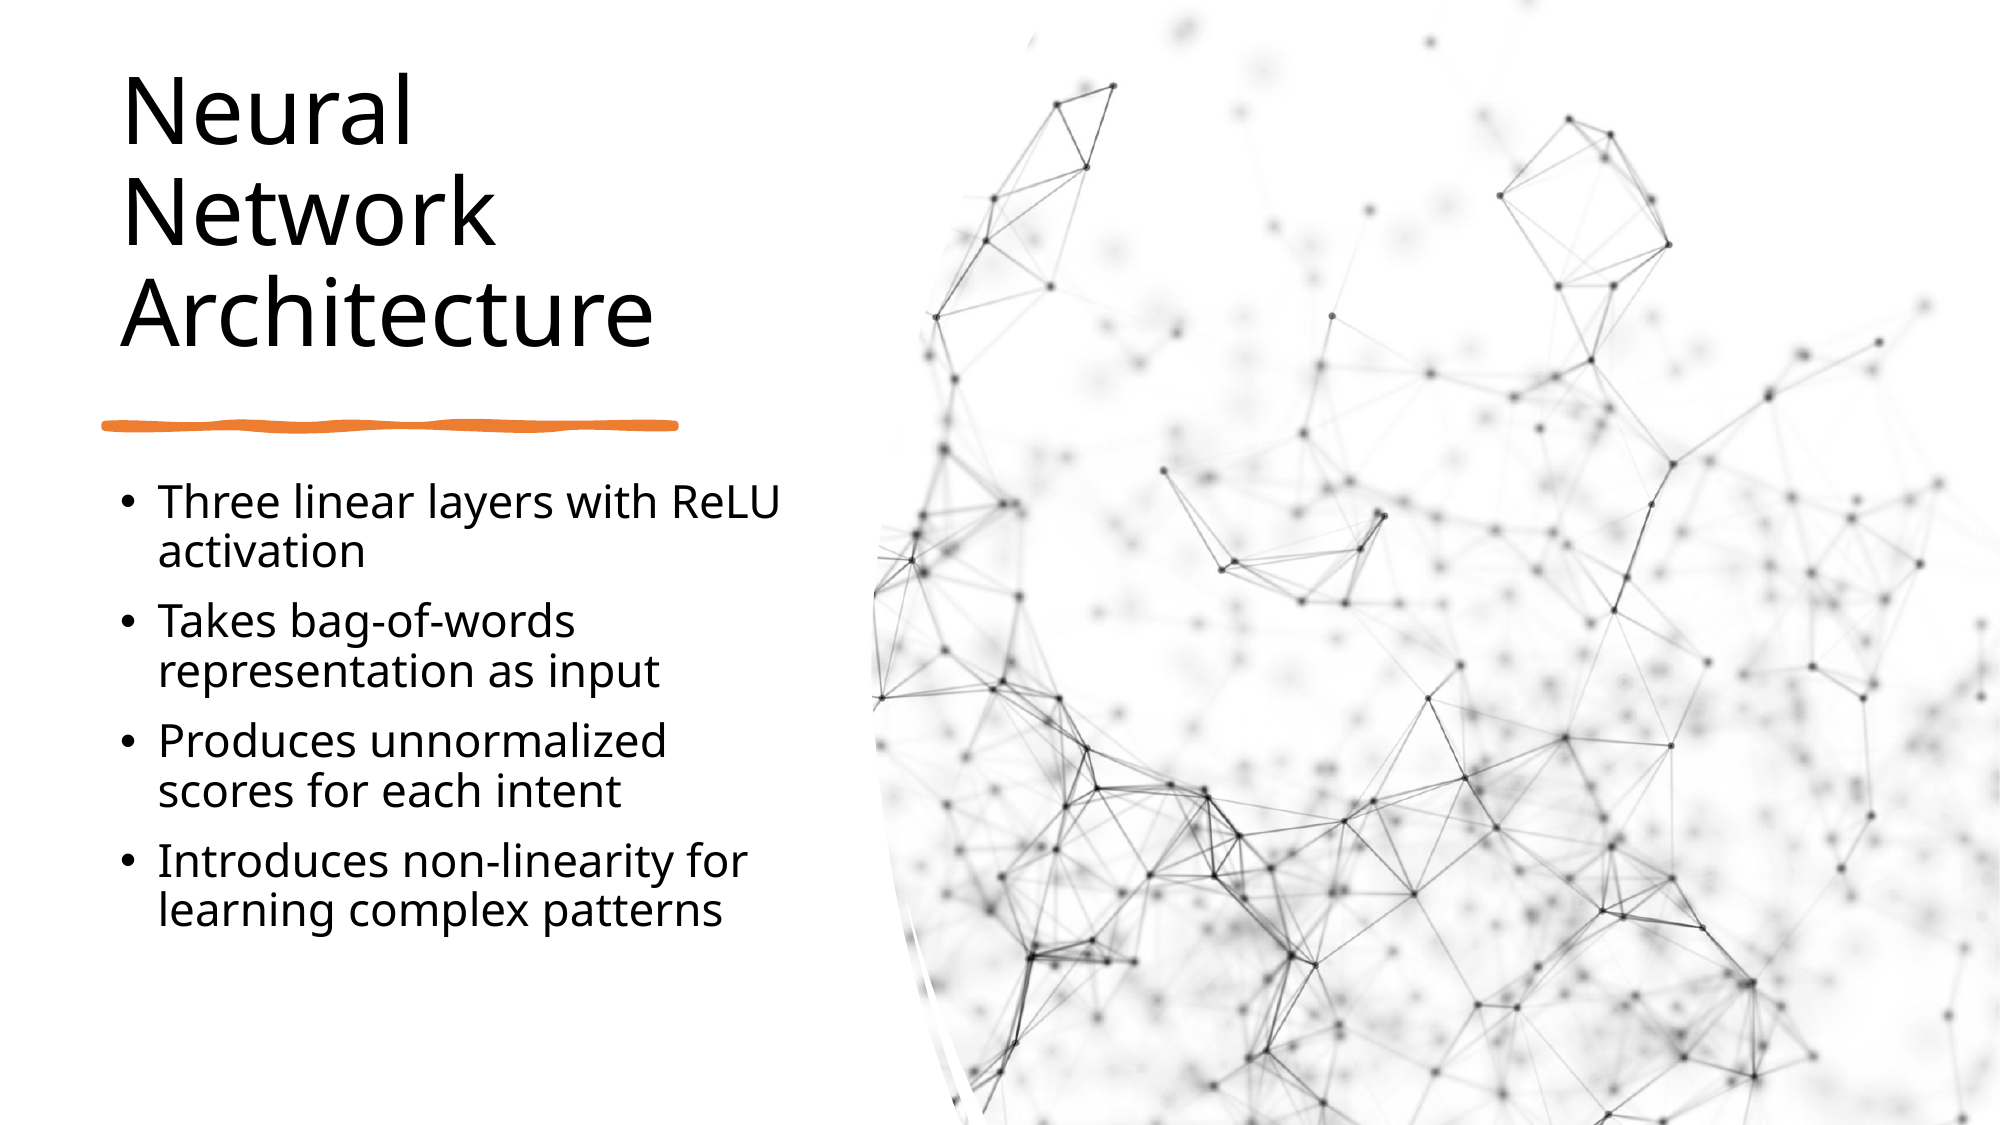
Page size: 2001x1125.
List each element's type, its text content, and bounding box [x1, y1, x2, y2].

list Three linear layers with ReLU activation Takes bag-of-words representation as input Produces unnormalized scores for each intent Introduces non-linearity for learning complex patterns [105, 471, 802, 1016]
title Neural Network Architecture [105, 53, 822, 375]
picture [871, 0, 2000, 1125]
text_box [103, 421, 676, 431]
text_box [0, 0, 871, 1125]
